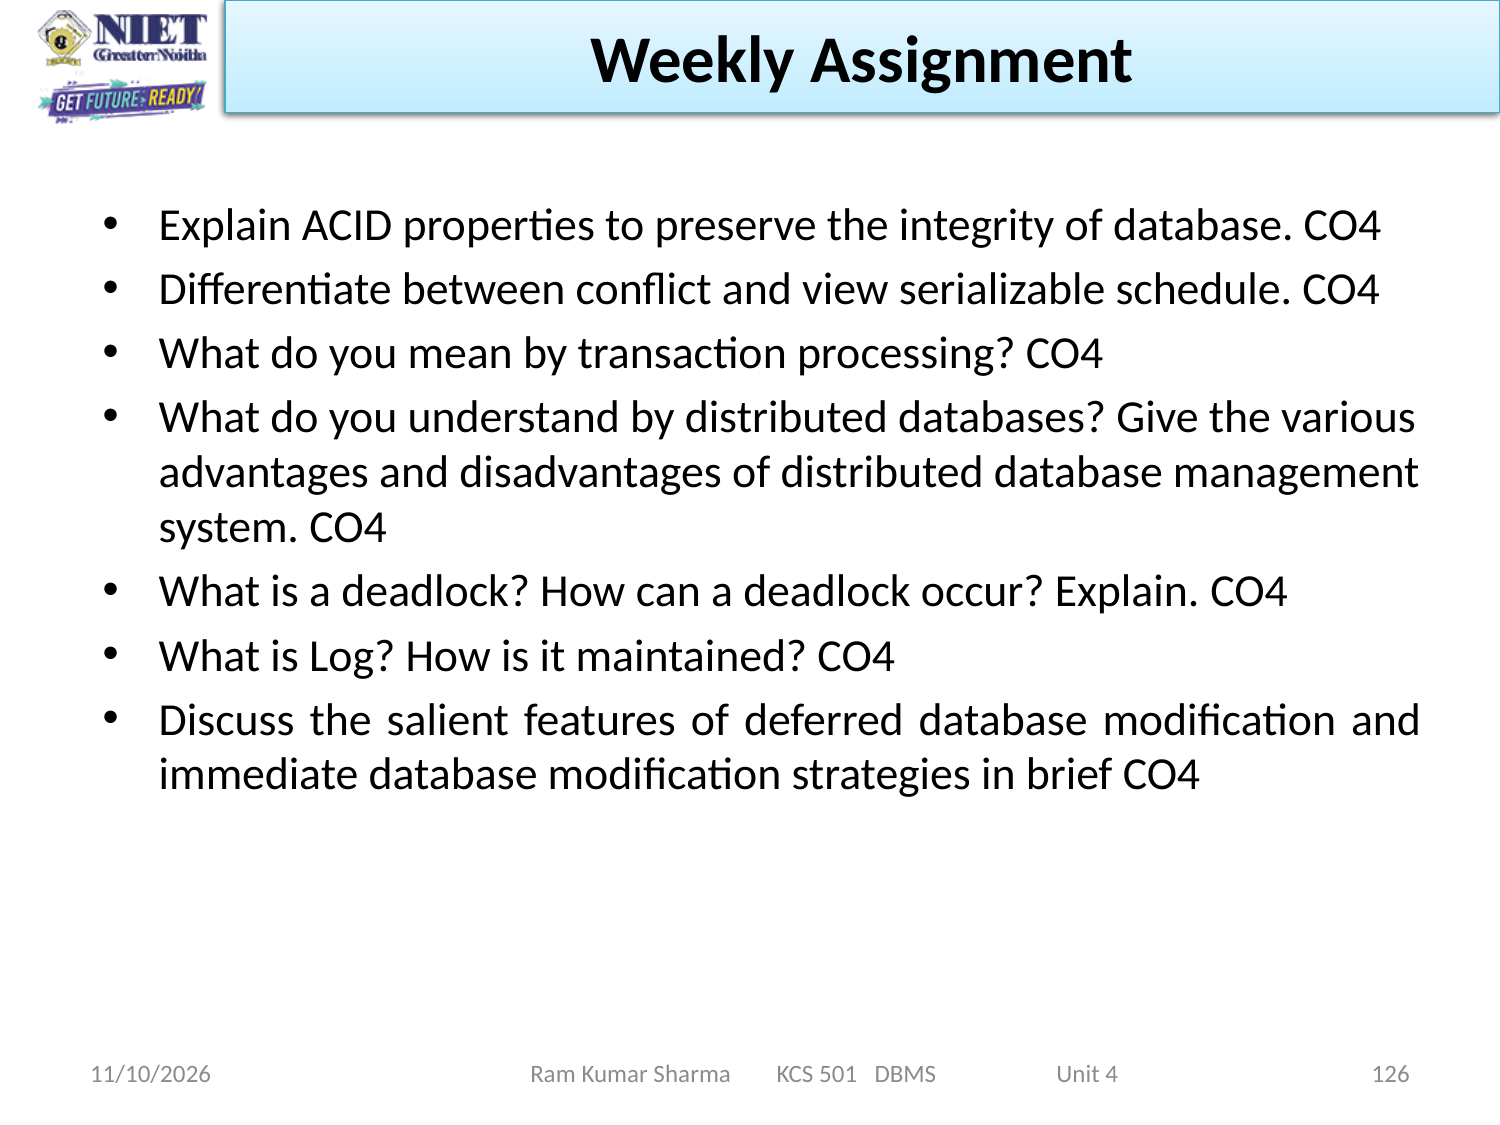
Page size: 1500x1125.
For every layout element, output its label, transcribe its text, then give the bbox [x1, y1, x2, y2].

text_box Weekly Assignment [238, 0, 1500, 113]
footer Ram Kumar Sharma KCS 501 DBMS Unit 4 [412, 1042, 1074, 1103]
list Explain ACID properties to preserve the integrity of database. CO4 Differentiate between conflict and view serializable schedule. CO4 What do you mean by transaction processing? CO4 What do you understand by distributed databases? Give the various advantages and disadvantages of distributed database management system. CO4 What is a deadlock? How can a deadlock occur? Explain. CO4 What is Log? How is it maintained? CO4 Discuss the salient features of deferred database modification and immediate database modification strategies in brief CO4 [87, 187, 1438, 930]
slide_number 126 [1074, 1042, 1425, 1103]
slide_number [75, 1042, 412, 1103]
picture [0, 0, 244, 135]
